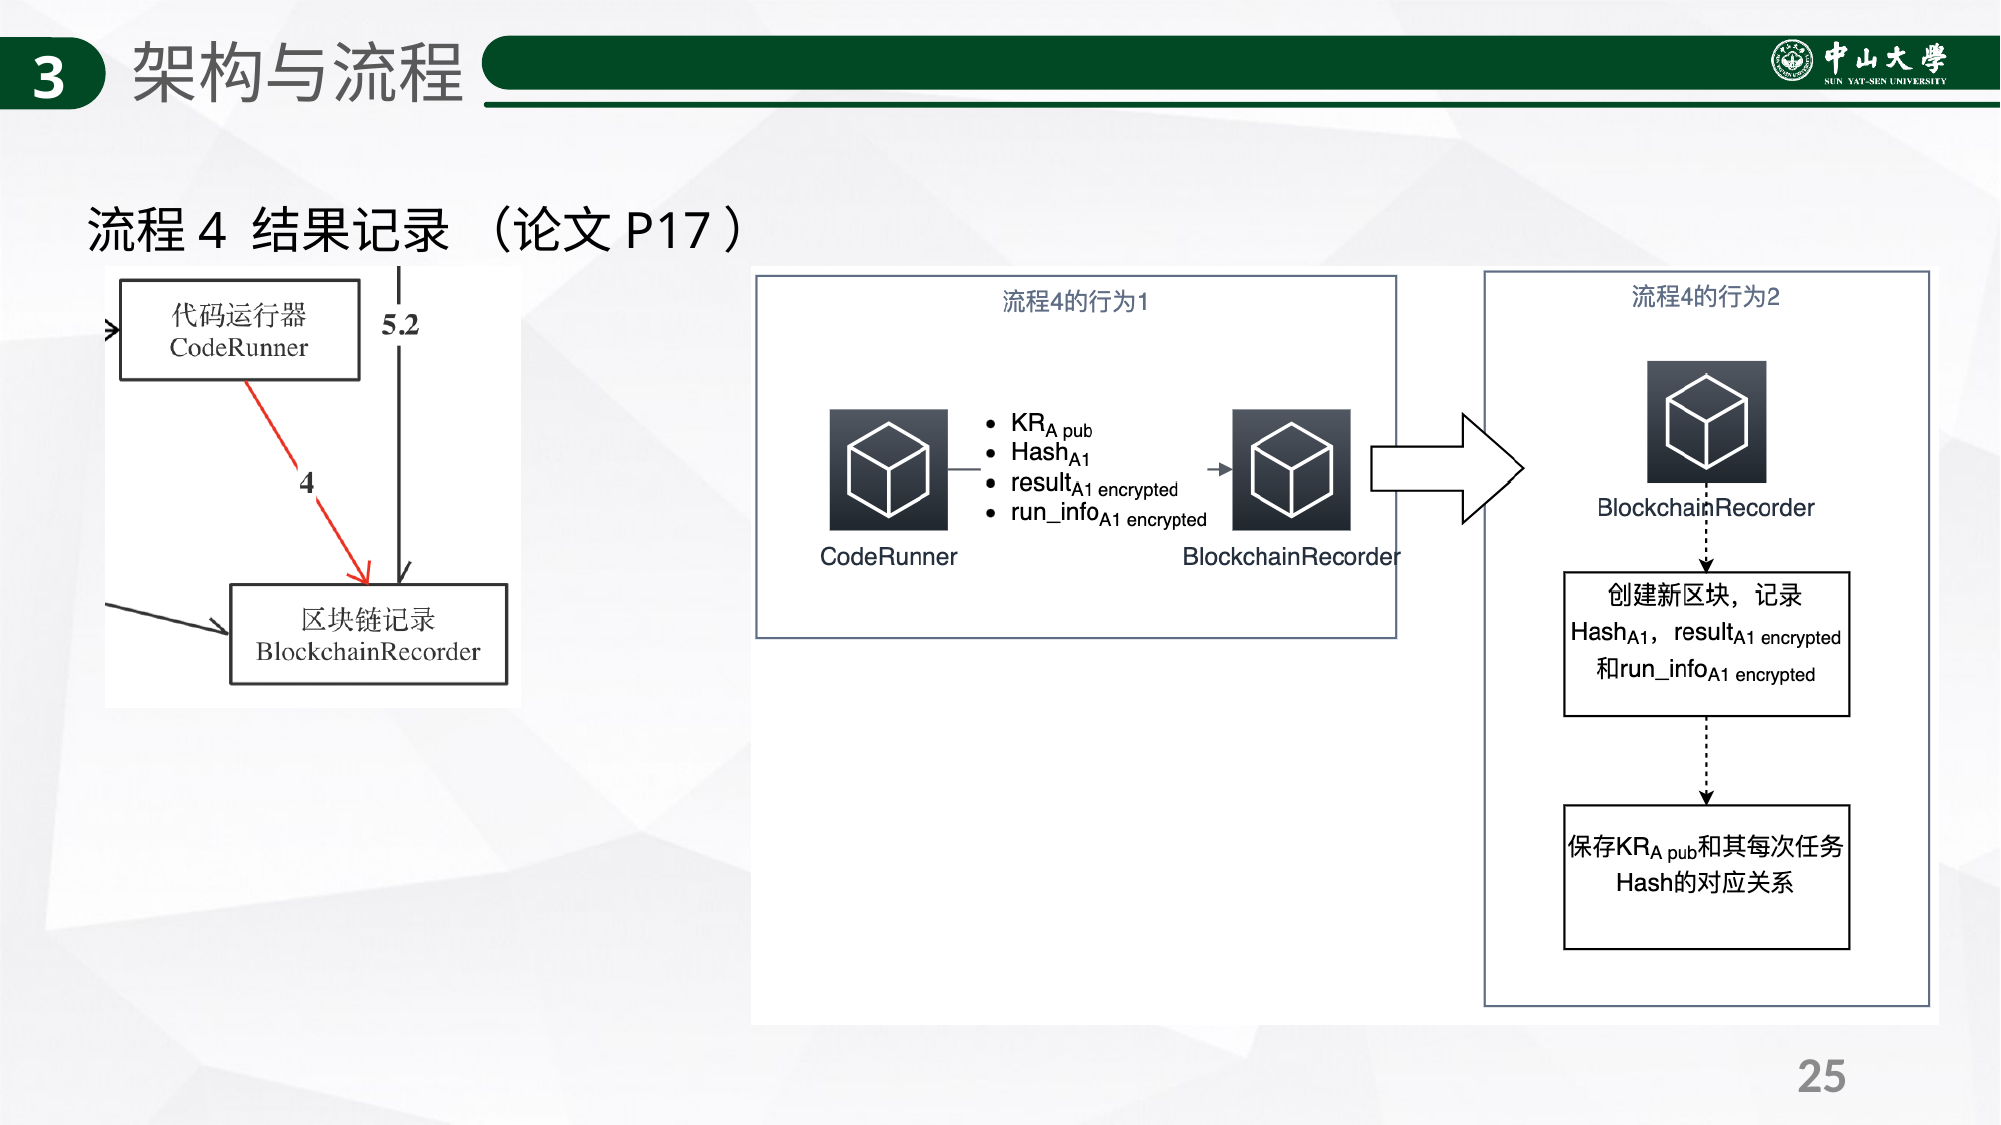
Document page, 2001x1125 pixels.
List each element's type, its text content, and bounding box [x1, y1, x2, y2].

slide_number 25 [1412, 1042, 1863, 1103]
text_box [0, 33, 106, 119]
text_box 架构与流程 [116, 23, 481, 119]
text_box 流程4 结果记录 （论文P17） [71, 190, 789, 266]
picture [0, 0, 2001, 1125]
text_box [481, 35, 2000, 108]
